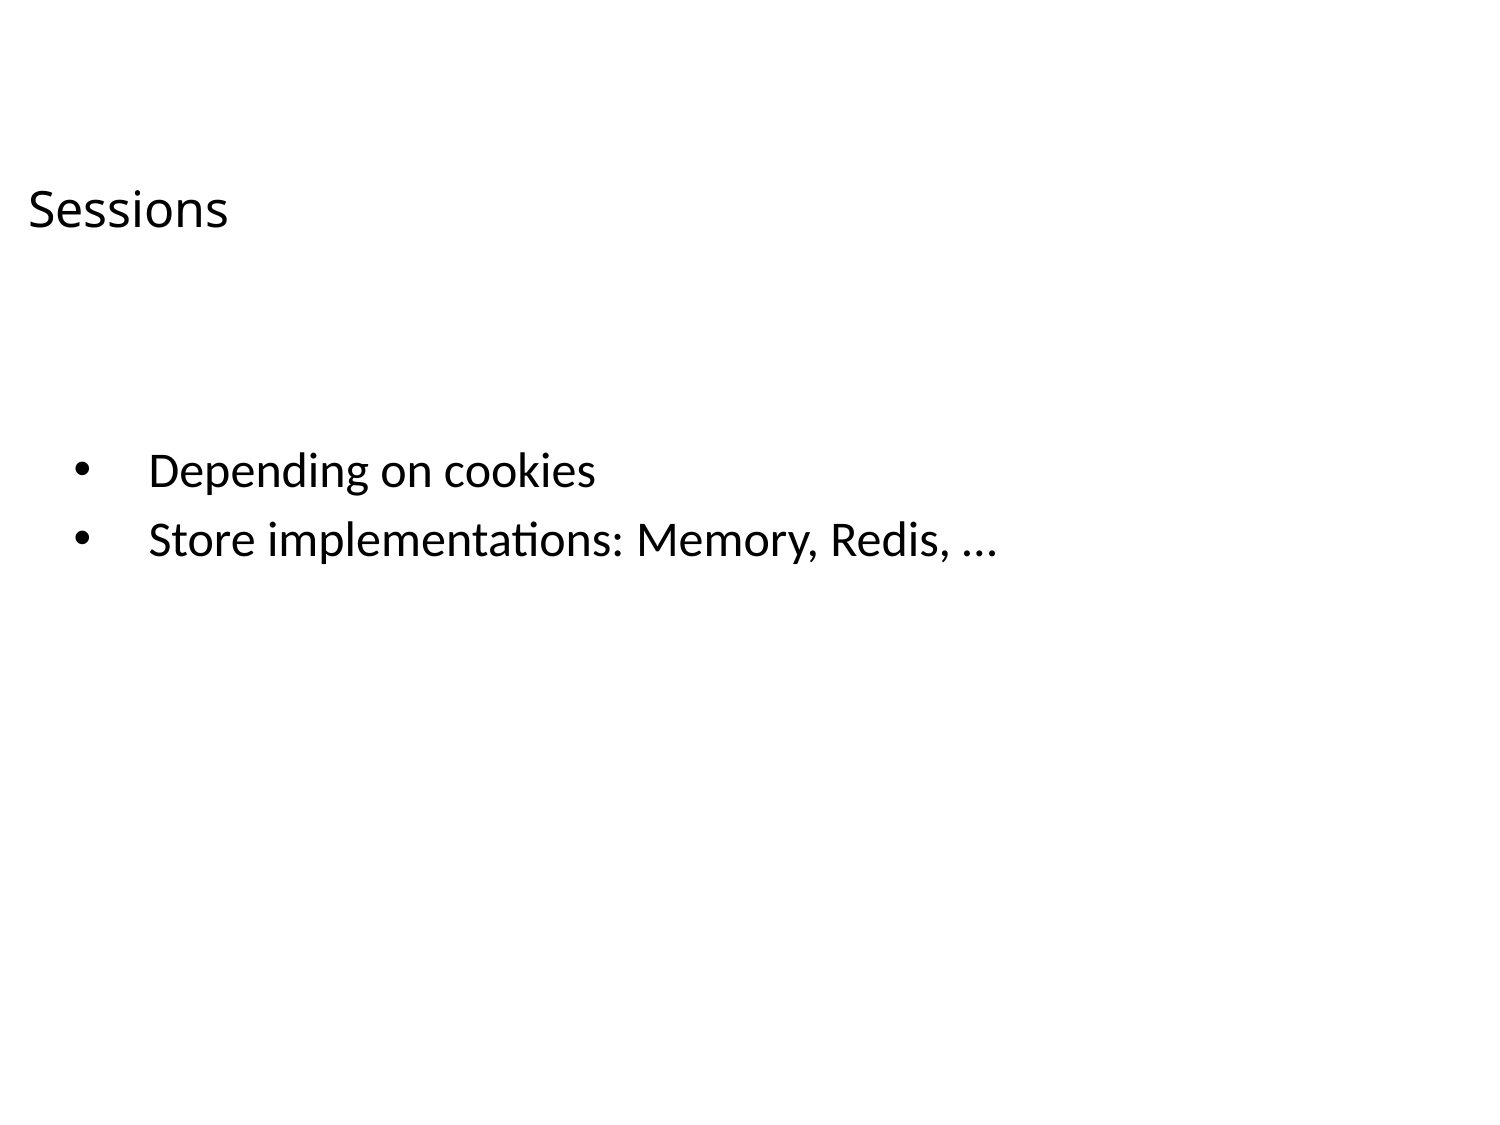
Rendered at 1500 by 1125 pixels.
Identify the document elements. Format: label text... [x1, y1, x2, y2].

list Depending on cookies Store implementations: Memory, Redis, … [65, 436, 1367, 772]
text_box Sessions [13, 162, 939, 253]
